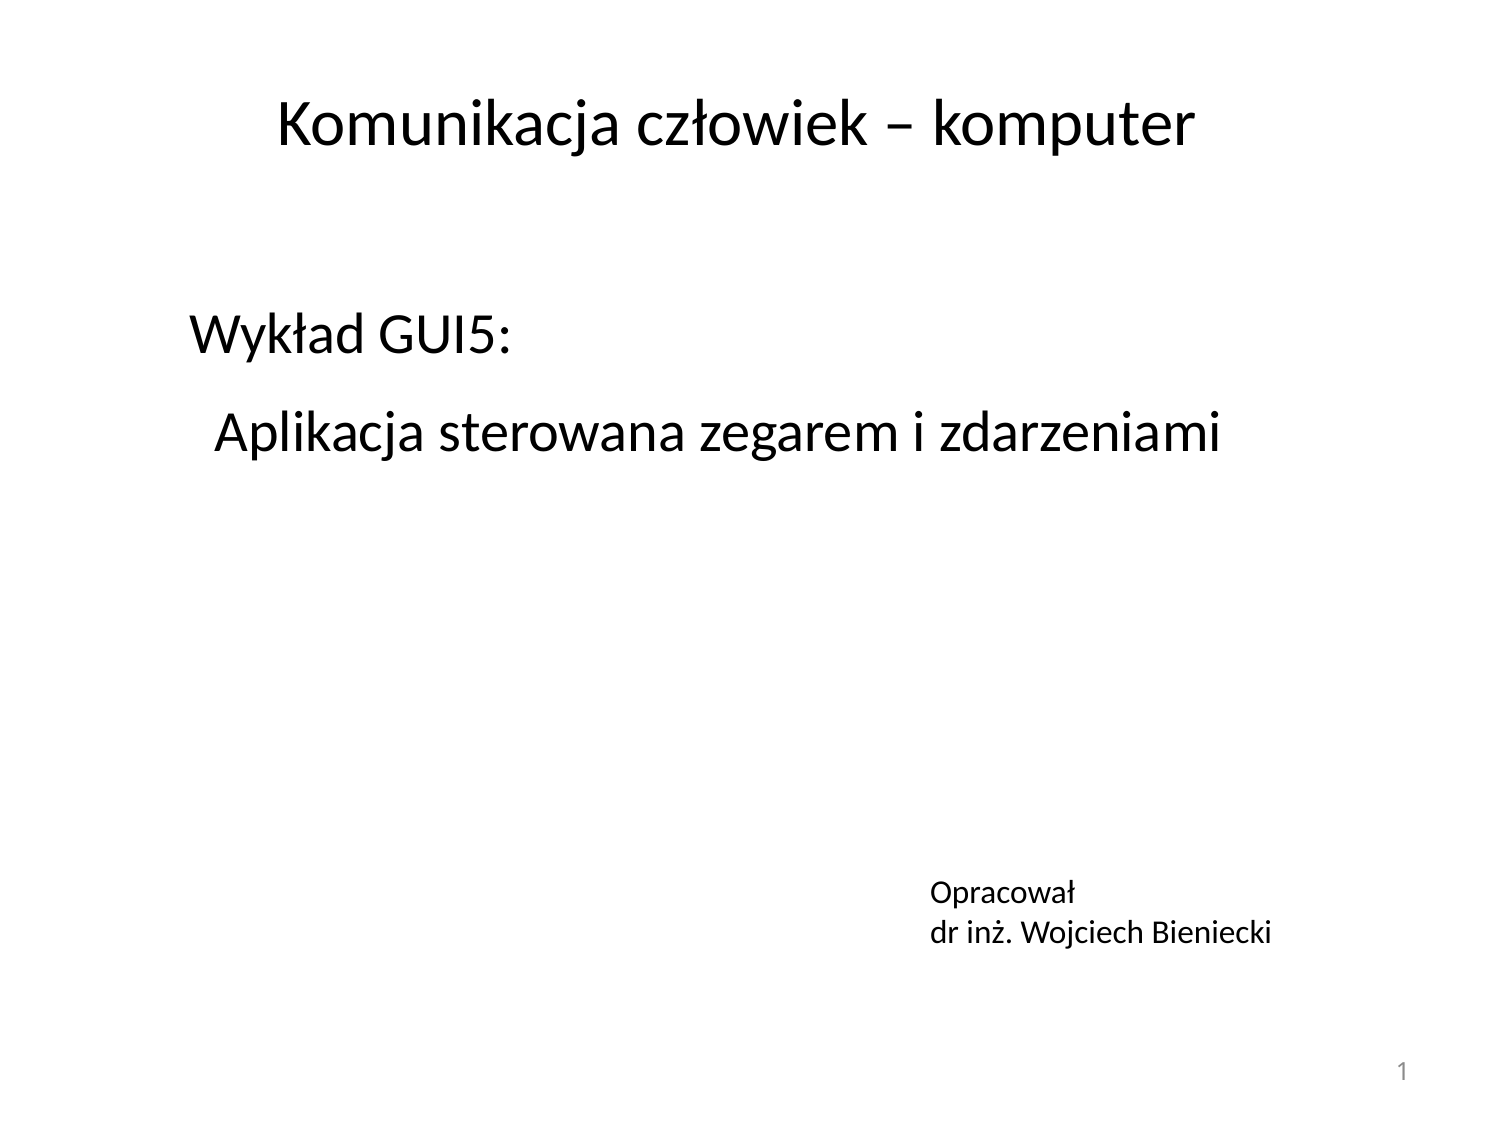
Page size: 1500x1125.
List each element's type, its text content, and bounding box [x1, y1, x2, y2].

text_box Wykład GUI5: [174, 287, 1188, 373]
text_box Aplikacja sterowana zegarem i zdarzeniami [200, 385, 1375, 471]
text_box Opracował dr inż. Wojciech Bieniecki [915, 863, 1500, 958]
slide_number 1 [1074, 1042, 1425, 1103]
title Komunikacja człowiek – komputer [99, 0, 1376, 238]
